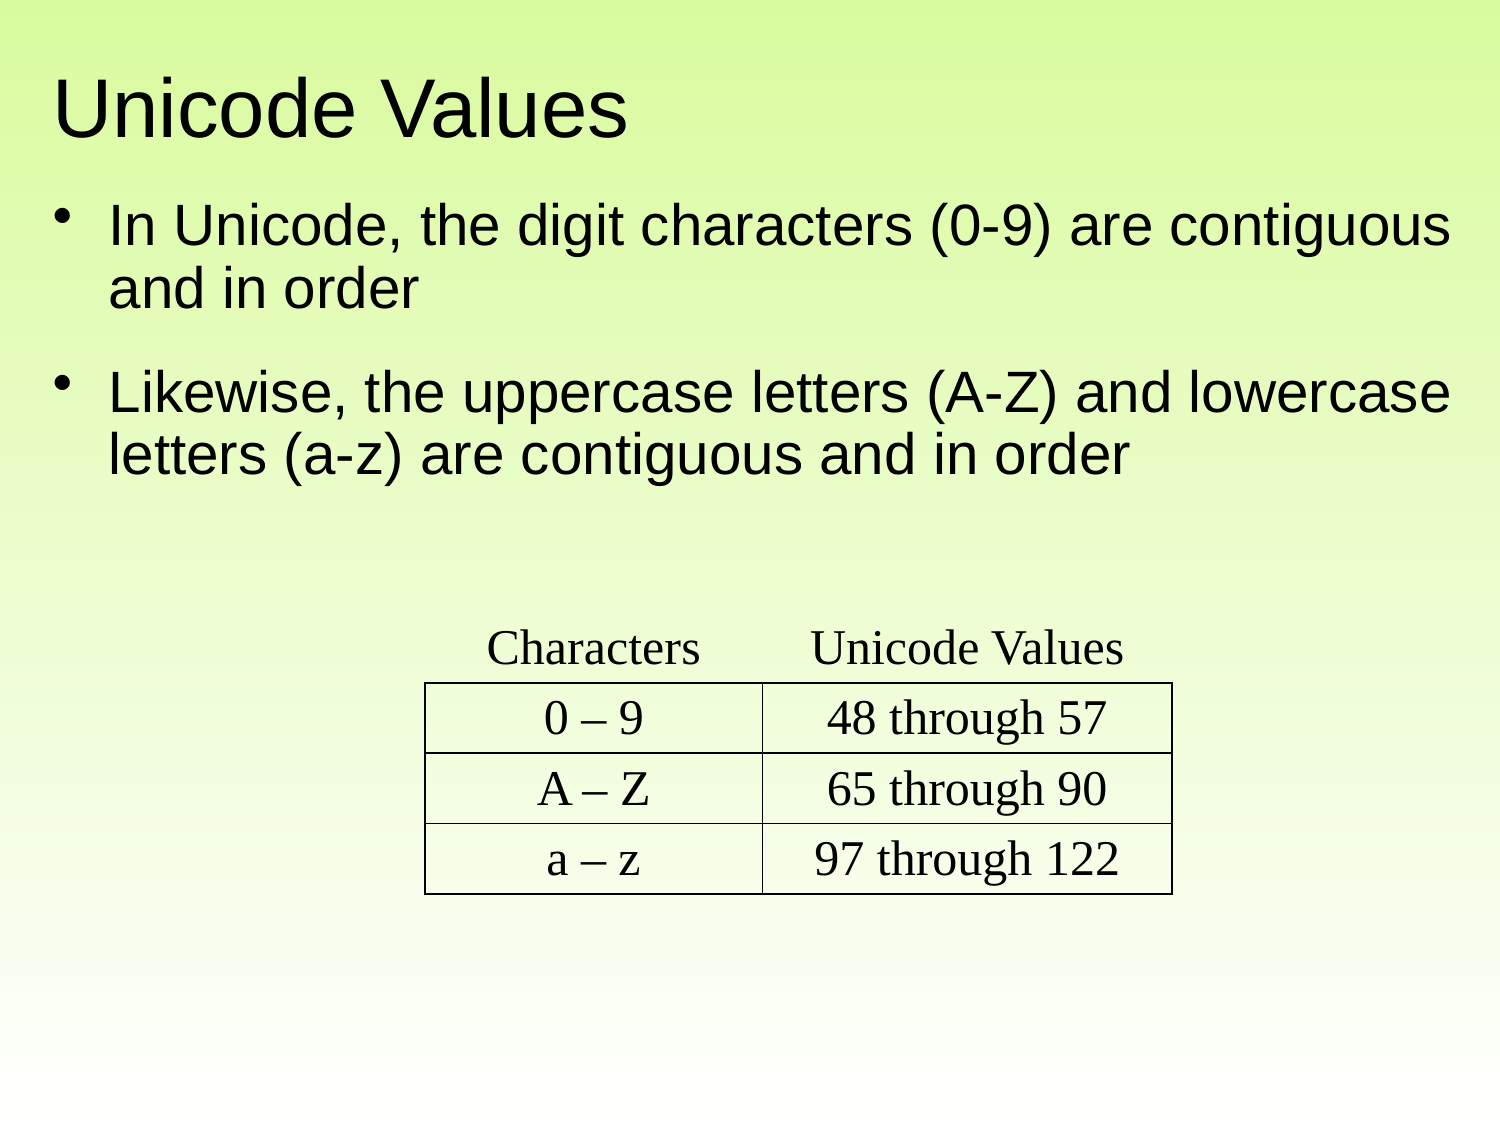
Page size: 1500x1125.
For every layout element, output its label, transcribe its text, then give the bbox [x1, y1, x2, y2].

table_cell 48 through 57 [763, 684, 1171, 752]
table_cell 65 through 90 [763, 754, 1171, 823]
title Unicode Values [37, 45, 1463, 163]
table_cell 97 through 122 [763, 824, 1171, 893]
table_header Unicode Values [763, 613, 1172, 682]
table_cell a – z [426, 824, 762, 893]
table_cell A – Z [426, 754, 762, 823]
list In Unicode, the digit characters (0-9) are contiguous and in order Likewise, the uppercase letters (A-Z) and lowercase letters (a-z) are contiguous and in order [37, 187, 1475, 563]
table_cell 0 – 9 [426, 684, 762, 752]
table_header Characters [425, 613, 763, 682]
